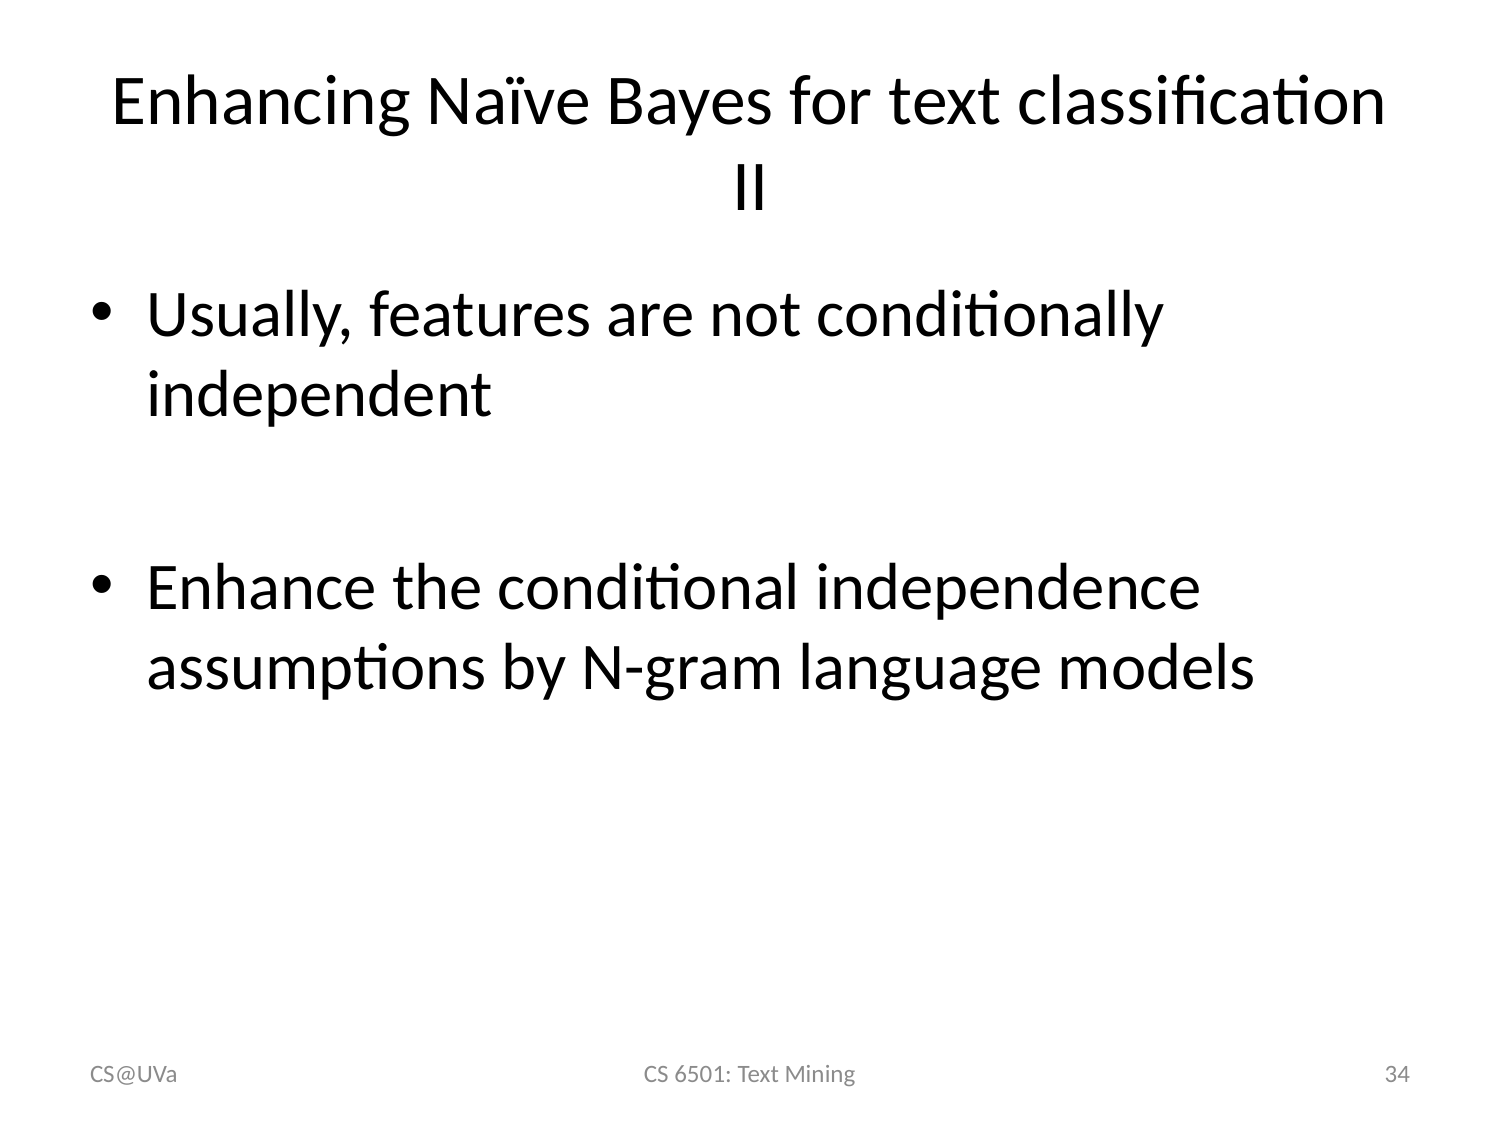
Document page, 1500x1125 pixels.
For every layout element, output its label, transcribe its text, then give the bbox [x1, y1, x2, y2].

slide_number CS@UVa [75, 1042, 425, 1103]
slide_number 34 [1074, 1042, 1425, 1103]
title Enhancing Naïve Bayes for text classification II [75, 45, 1425, 233]
footer CS 6501: Text Mining [512, 1042, 988, 1103]
